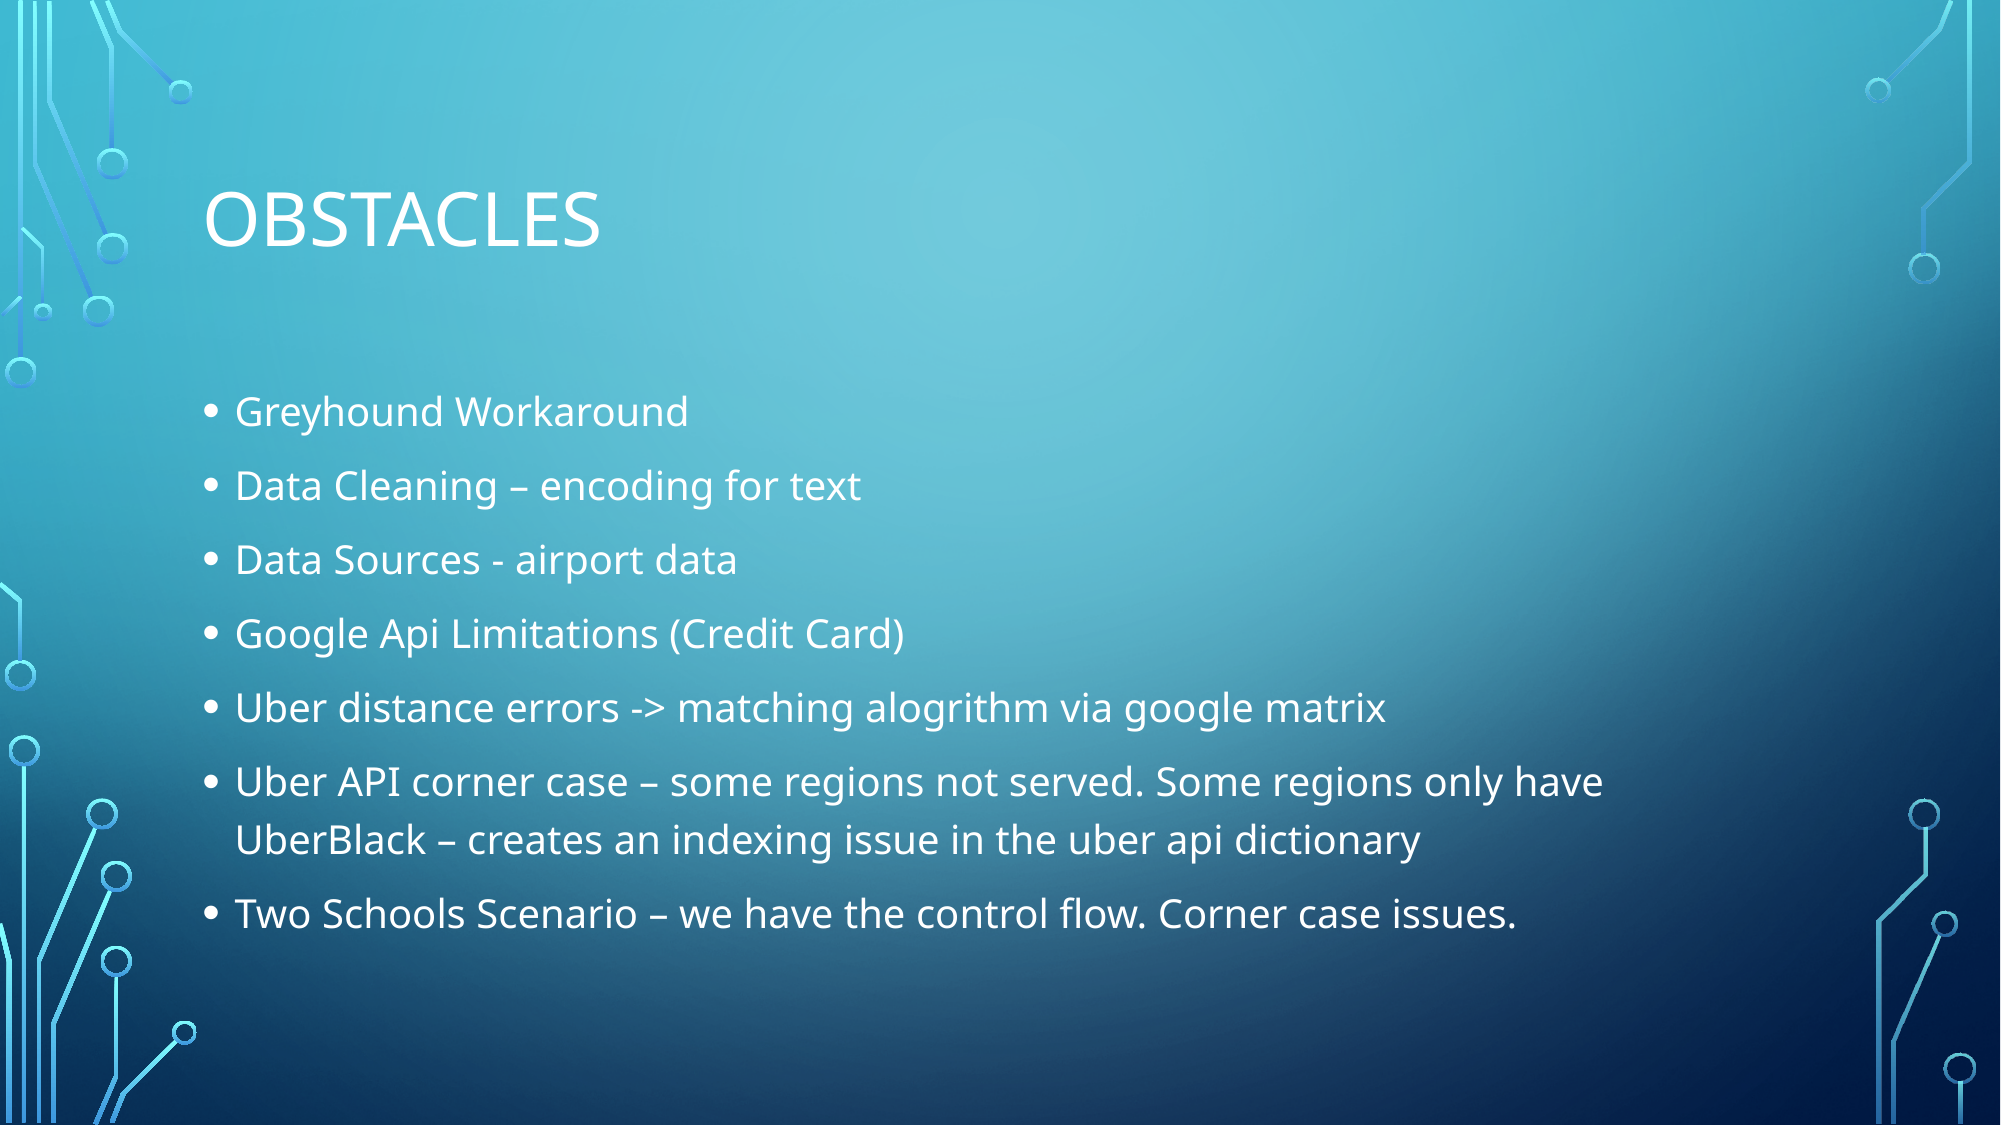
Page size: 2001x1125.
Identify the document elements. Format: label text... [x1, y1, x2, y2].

title Obstacles [187, 101, 1813, 344]
list Greyhound Workaround Data Cleaning – encoding for text Data Sources - airport data Google Api Limitations (Credit Card) Uber distance errors -> matching alogrithm via google matrix Uber API corner case – some regions not served. Some regions only have UberBlack – creates an indexing issue in the uber api dictionary Two Schools Scenario – we have the control flow. Corner case issues. [187, 369, 1813, 950]
